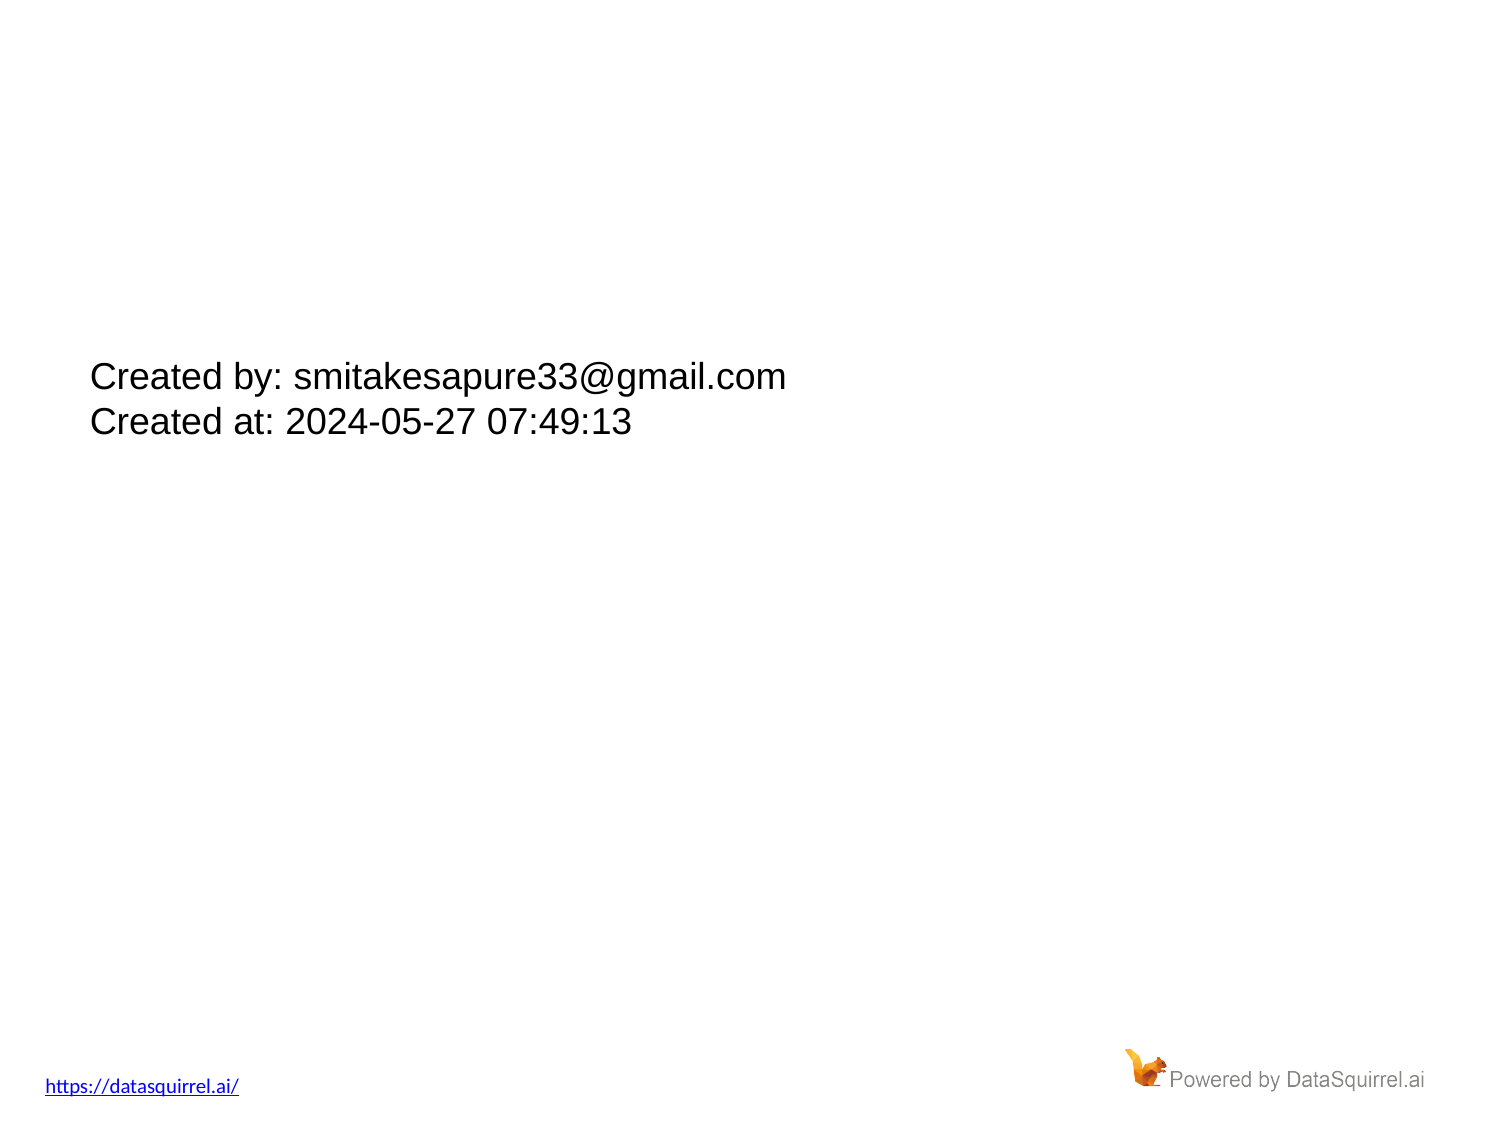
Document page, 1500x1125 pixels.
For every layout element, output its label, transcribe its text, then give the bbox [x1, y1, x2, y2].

picture [1124, 1049, 1426, 1094]
text_box https://datasquirrel.ai/ [30, 1065, 255, 1105]
text_box Created by: smitakesapure33@gmail.com Created at: 2024-05-27 07:49:13 [74, 299, 1500, 450]
